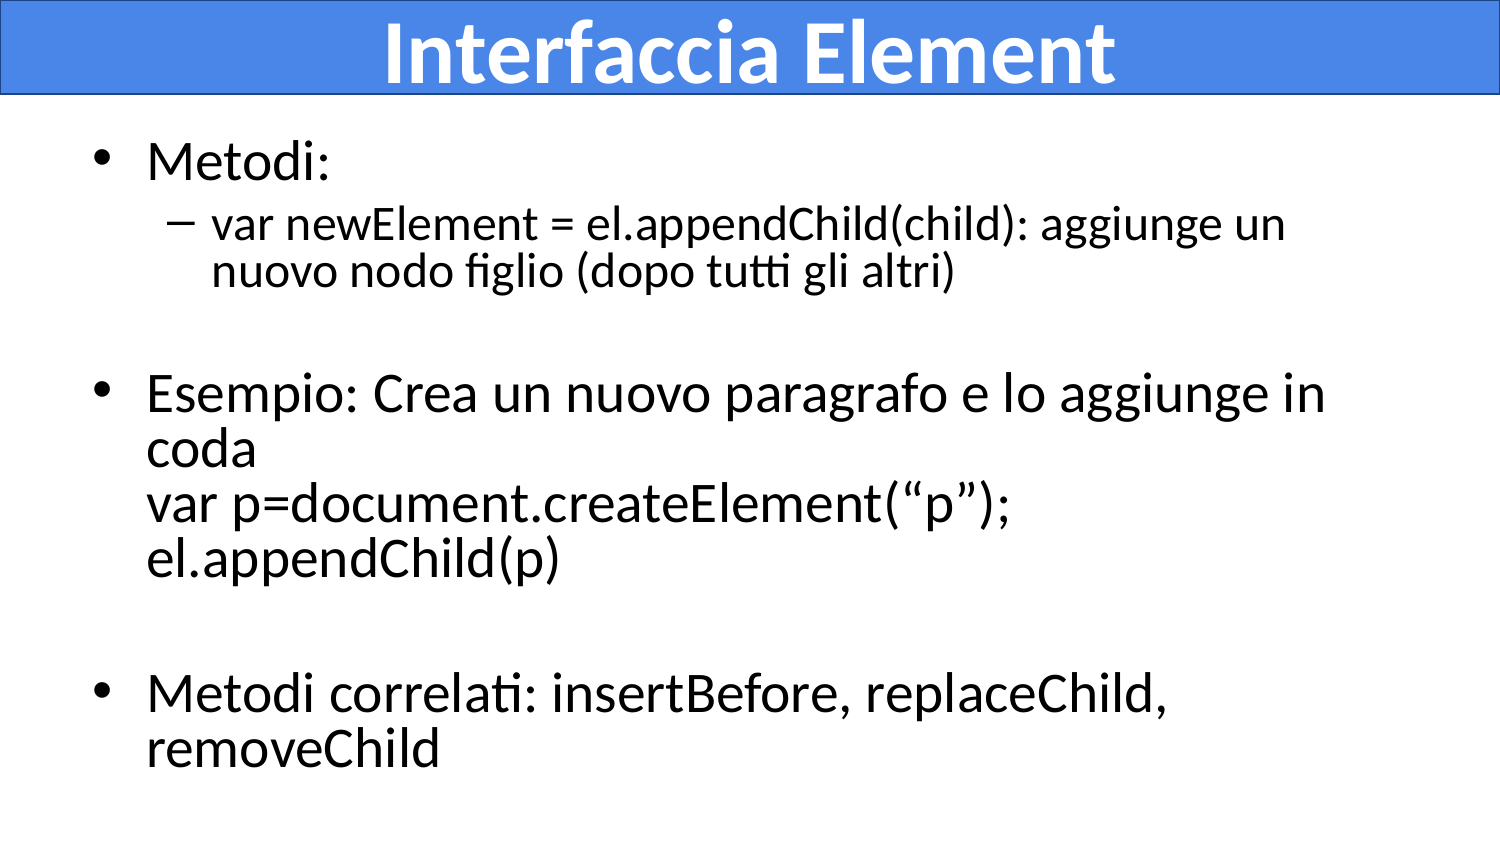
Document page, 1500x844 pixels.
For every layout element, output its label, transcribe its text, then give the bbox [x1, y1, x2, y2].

title Interfaccia Element [0, 0, 1500, 94]
list Metodi: var newElement = el.appendChild(child): aggiunge un nuovo nodo figlio (dopo tutti gli altri) Esempio: Crea un nuovo paragrafo e lo aggiunge in coda var p=document.createElement(“p”); el.appendChild(p) Metodi correlati: insertBefore, replaceChild, removeChild [75, 128, 1425, 804]
